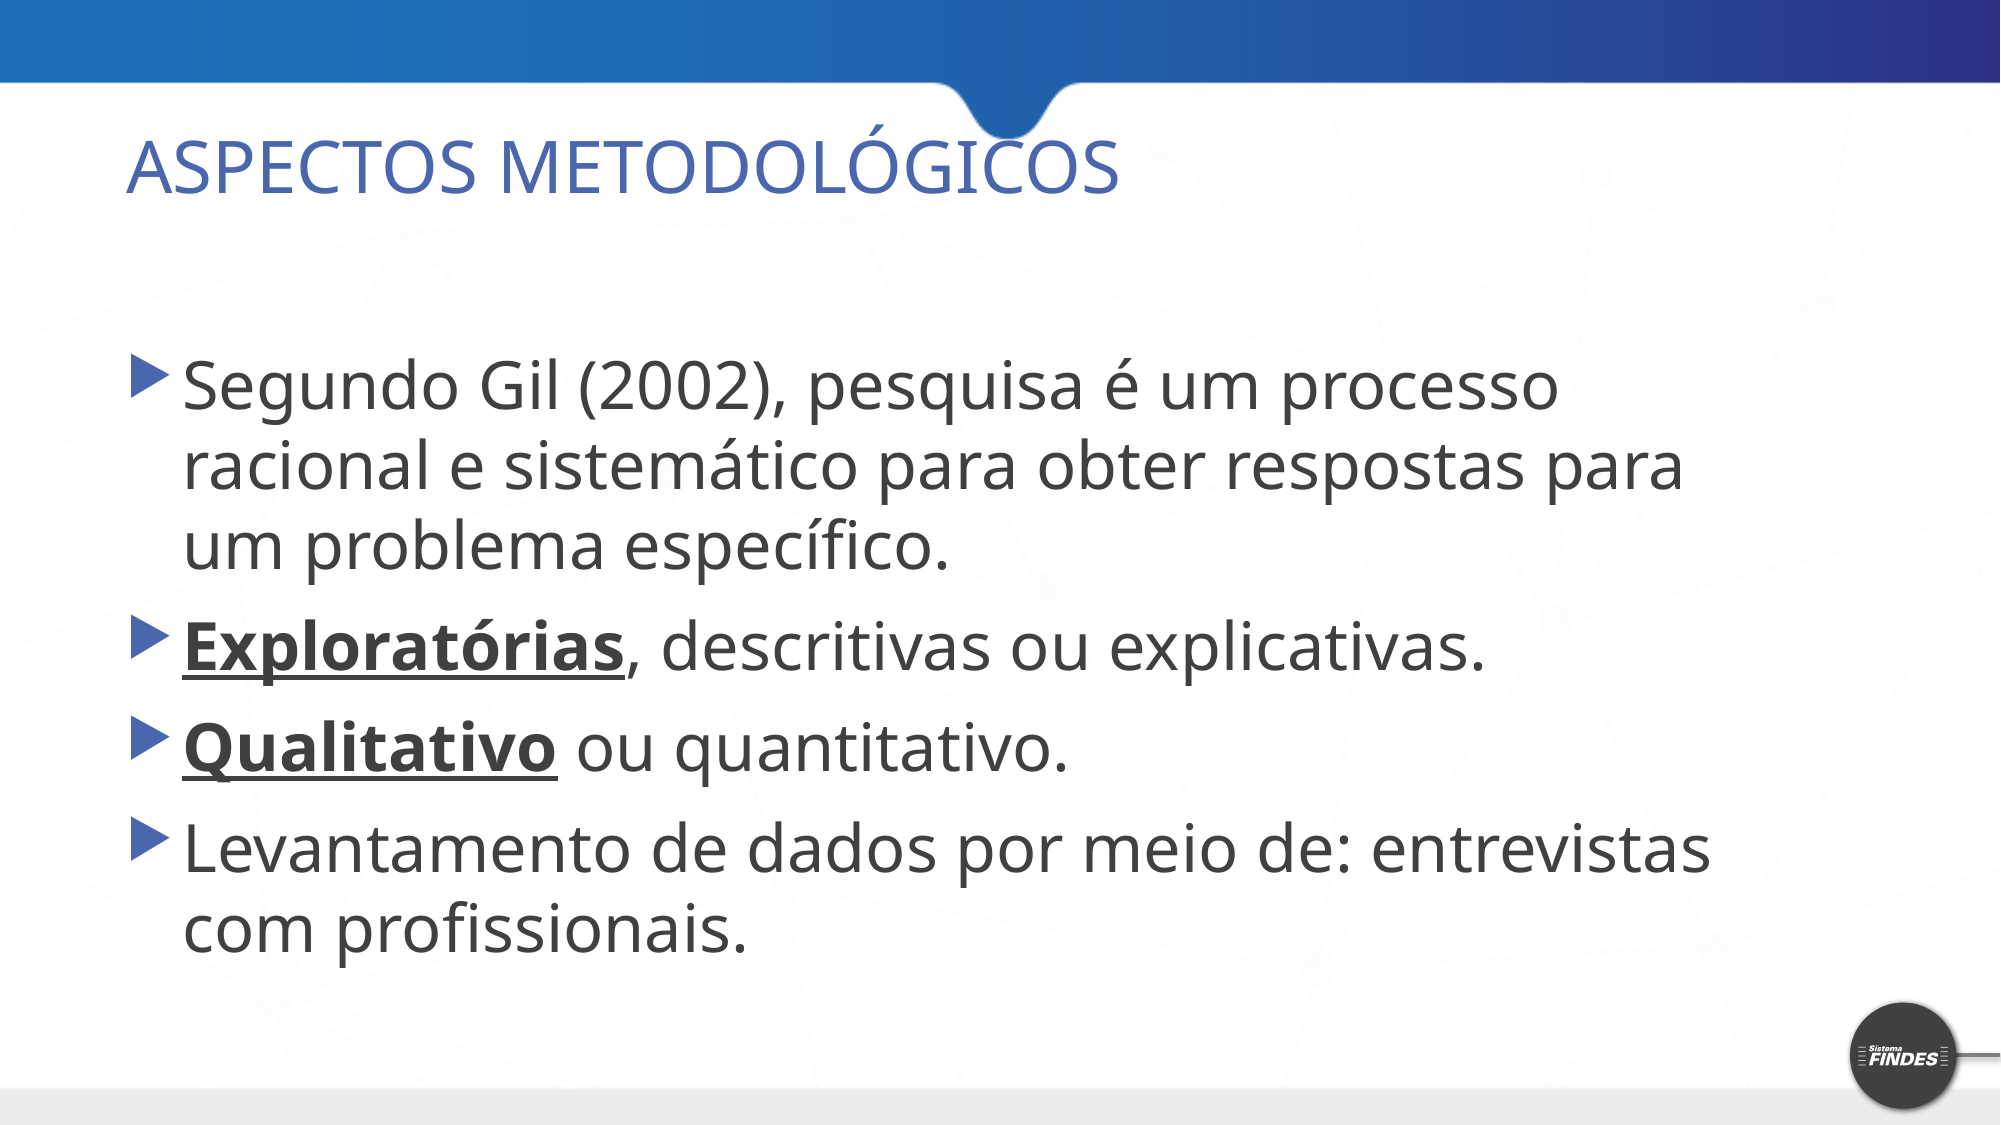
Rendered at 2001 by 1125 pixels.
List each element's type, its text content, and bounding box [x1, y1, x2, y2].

title ASPECTOS METODOLÓGICOS [111, 113, 1522, 217]
list Segundo Gil (2002), pesquisa é um processo racional e sistemático para obter respostas para um problema específico. Exploratórias, descritivas ou explicativas. Qualitativo ou quantitativo. Levantamento de dados por meio de: entrevistas com profissionais. [111, 234, 1804, 1028]
picture [0, 0, 2000, 1125]
